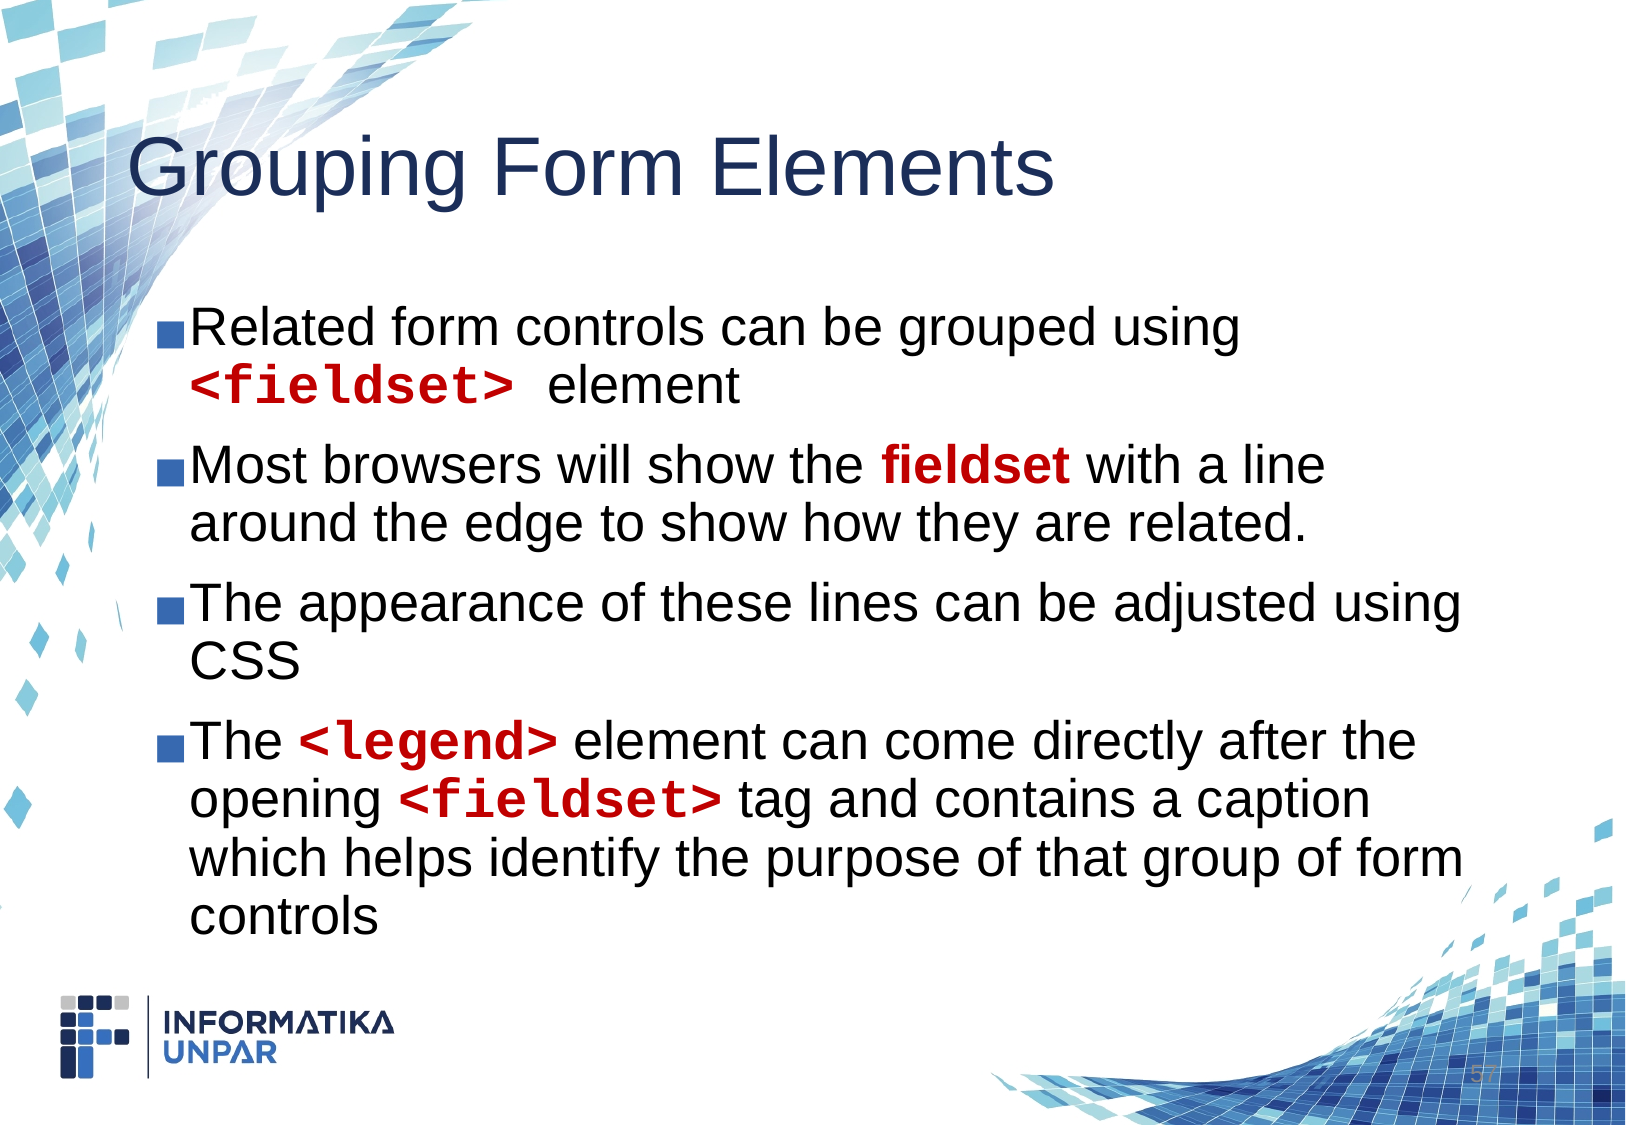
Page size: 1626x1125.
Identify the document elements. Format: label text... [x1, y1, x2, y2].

slide_number ‹#› [1147, 1042, 1514, 1103]
picture [0, 0, 1626, 1125]
title Grouping Form Elements [111, 59, 1514, 278]
list Related form controls can be grouped using <fieldset> element Most browsers will show the fieldset with a line around the edge to show how they are related. The appearance of these lines can be adjusted using CSS The <legend> element can come directly after the opening <fieldset> tag and contains a caption which helps identify the purpose of that group of form controls [137, 291, 1500, 1050]
